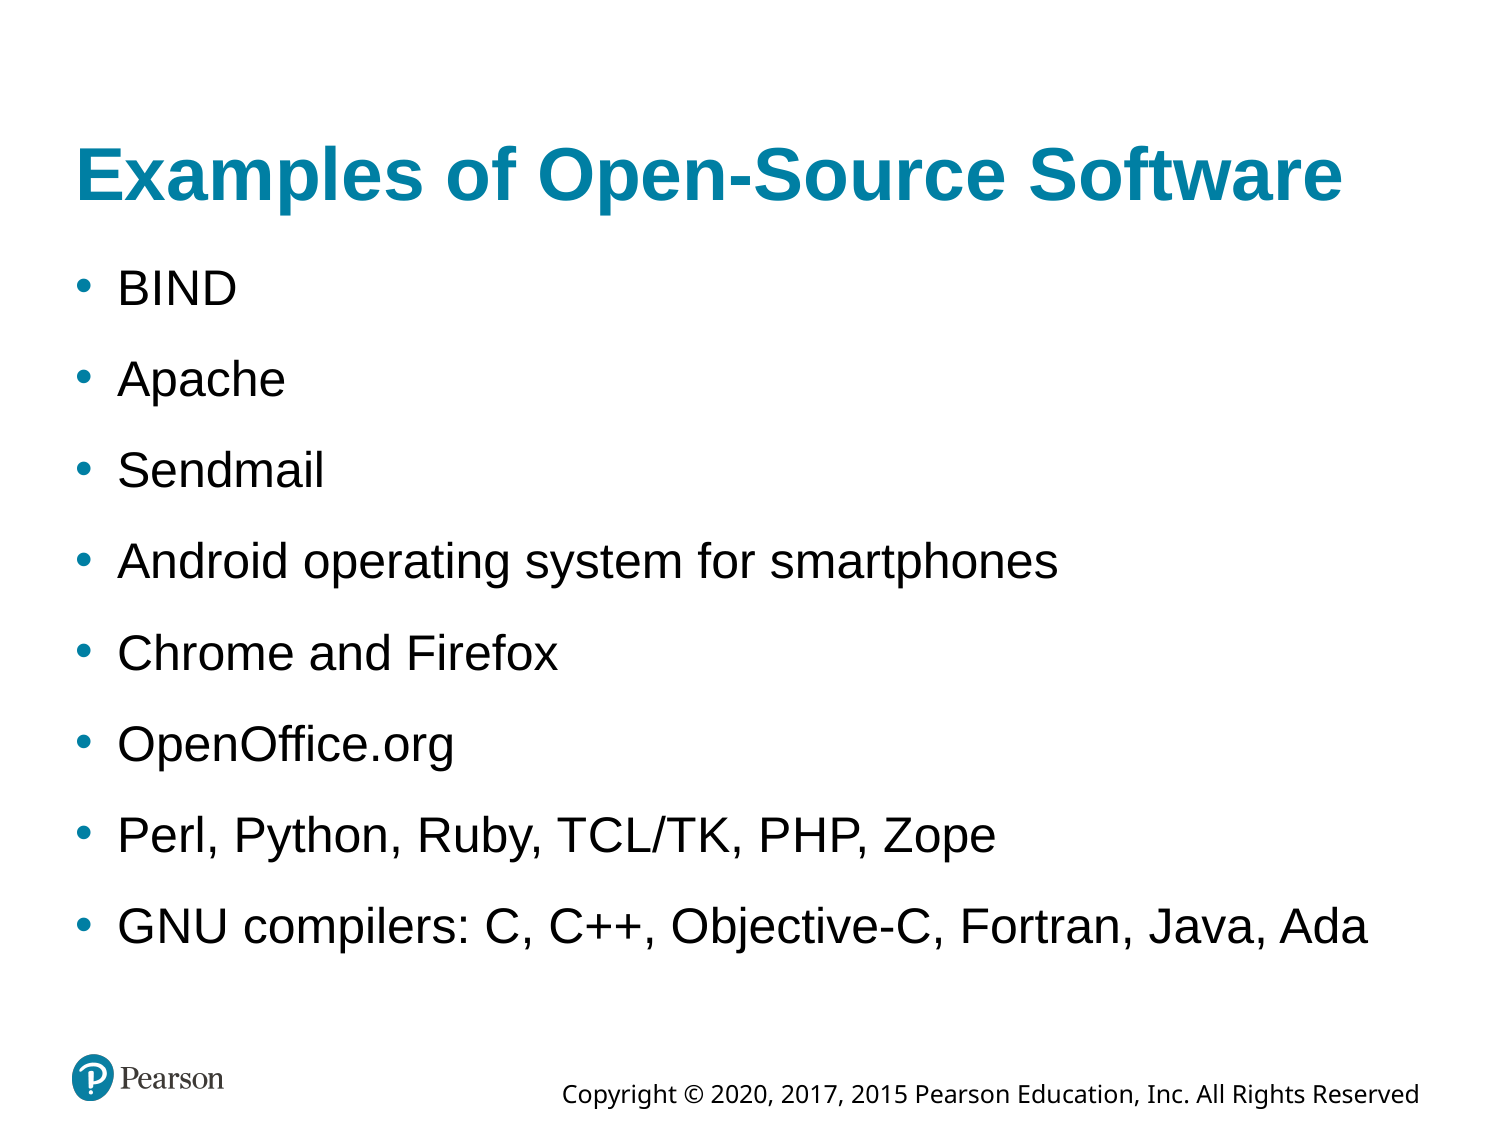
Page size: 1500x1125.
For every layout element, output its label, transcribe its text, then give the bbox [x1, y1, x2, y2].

picture [80, 1063, 106, 1088]
picture [72, 1054, 88, 1070]
list B I N D Apache Sendmail Android operating system for smartphones Chrome and Firefox OpenOffice.org Perl, Python, Ruby, T C L/T K, P H P, Zope G N U compilers: C, C++, Objective-C, Fortran, Java, Ada [75, 255, 1425, 983]
picture [72, 1087, 83, 1101]
picture [98, 1054, 224, 1101]
title Examples of Open-Source Software [75, 35, 1425, 216]
